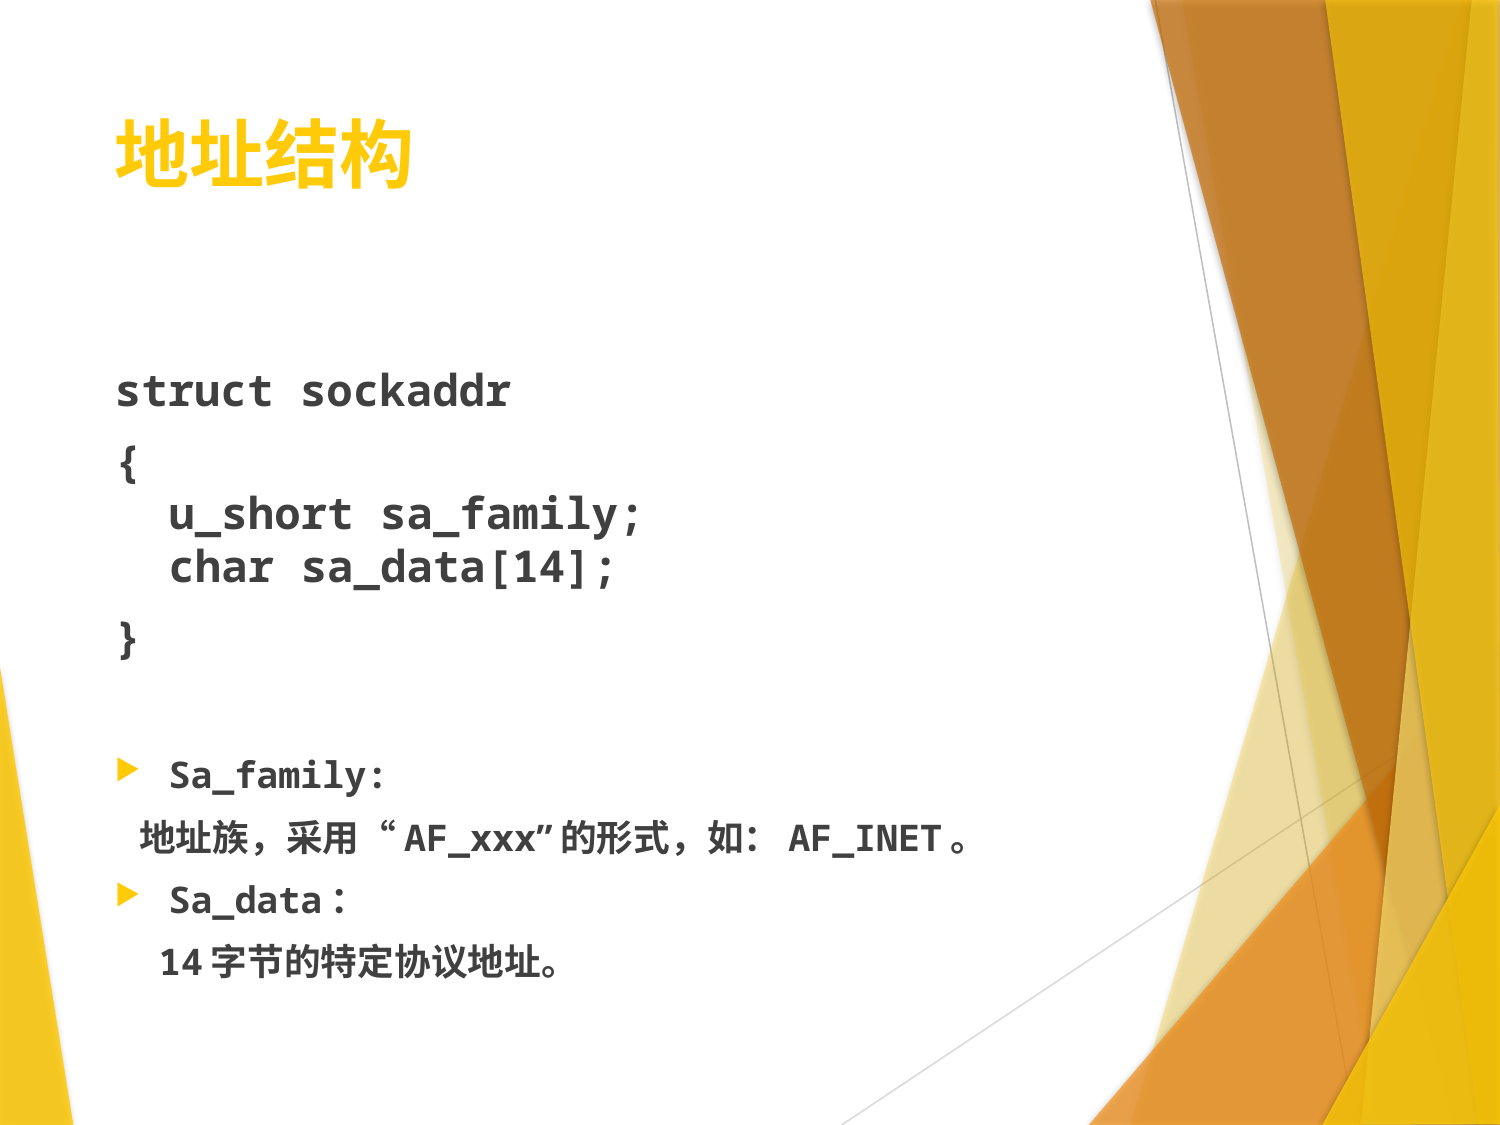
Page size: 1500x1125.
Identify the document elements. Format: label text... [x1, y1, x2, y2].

title 地址结构 [99, 99, 1142, 317]
list struct sockaddr { u_short sa_family; char sa_data[14]; } Sa_family: 地址族，采用“AF_xxx”的形式，如：AF_INET。 Sa_data： 14字节的特定协议地址。 [99, 354, 1142, 992]
